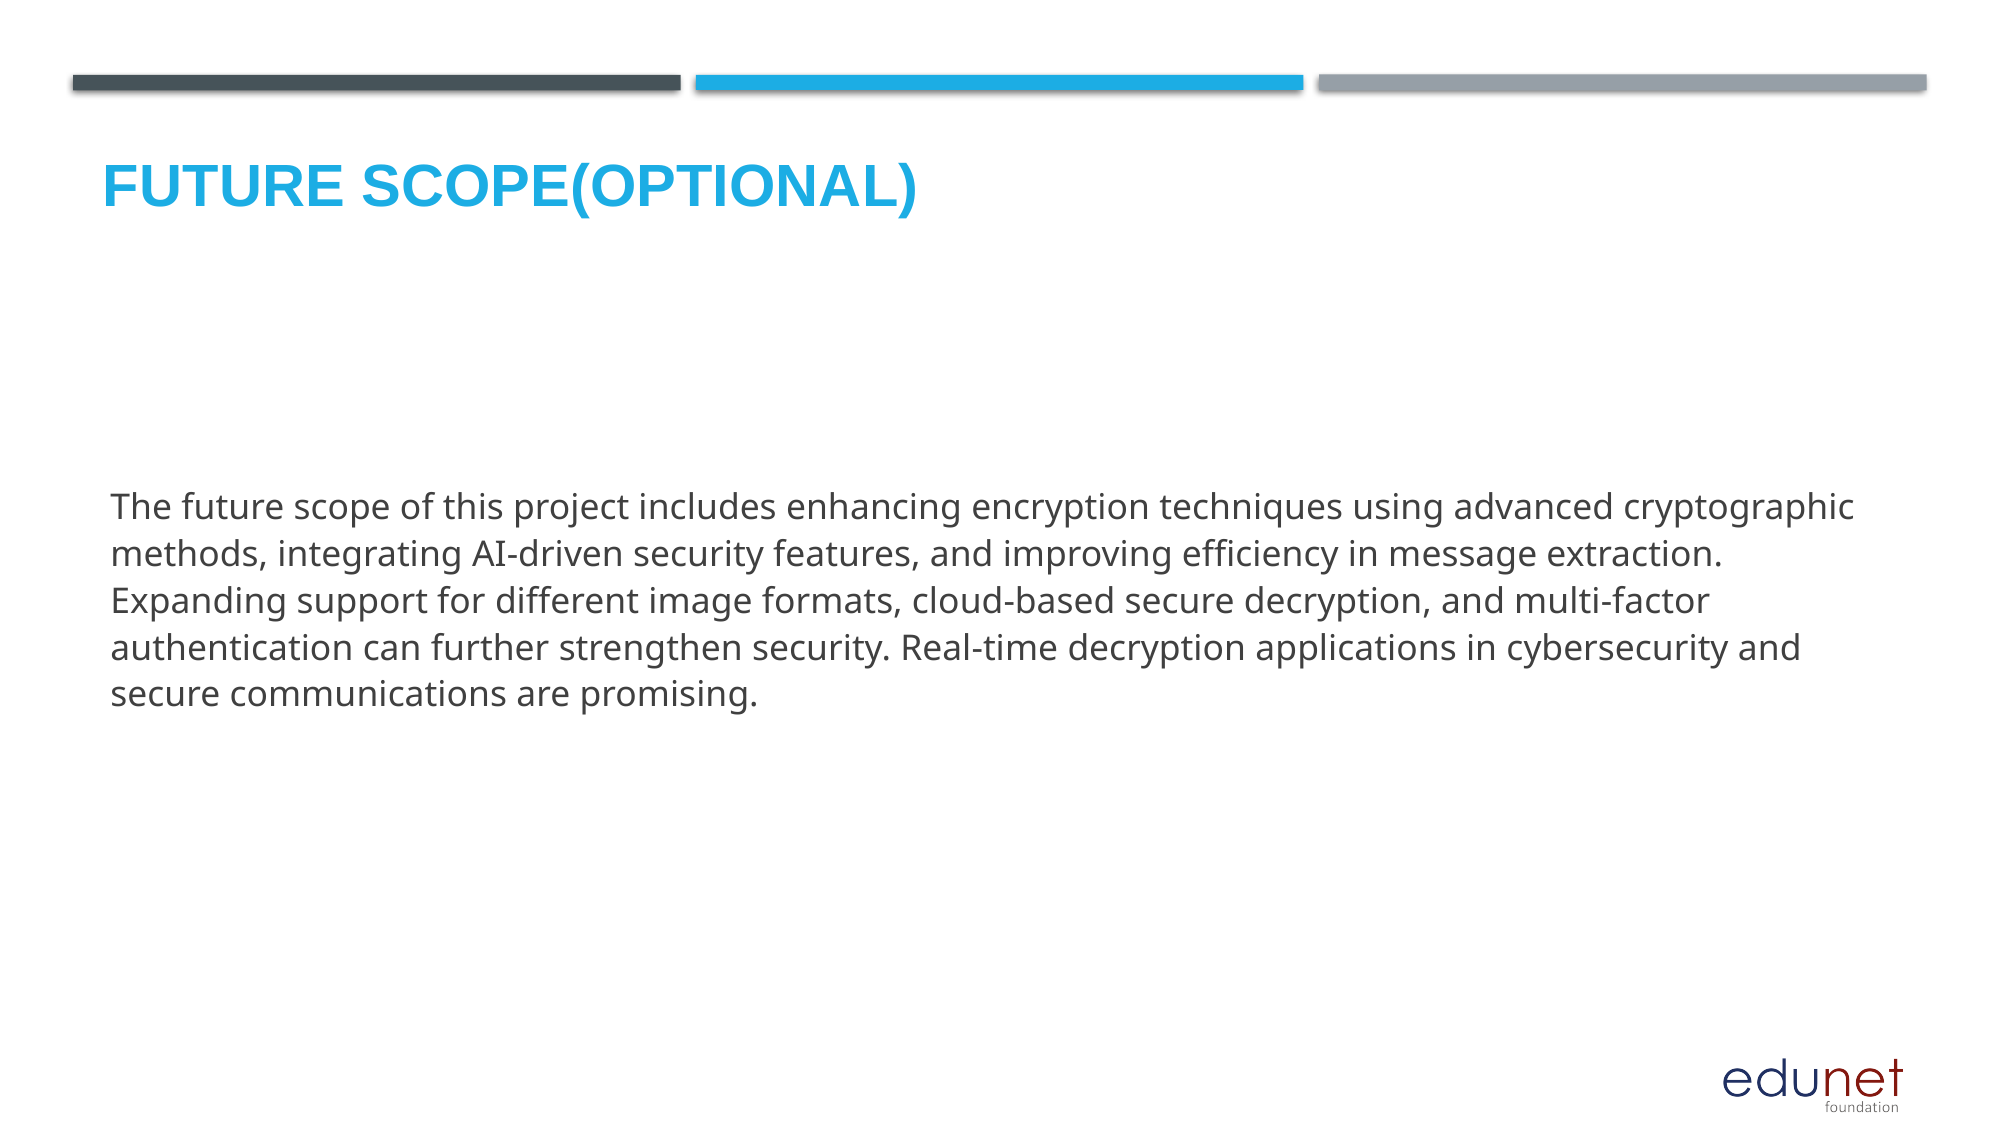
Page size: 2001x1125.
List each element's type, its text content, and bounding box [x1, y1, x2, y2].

text_box Future scope(optional) [87, 138, 1898, 226]
list The future scope of this project includes enhancing encryption techniques using advanced cryptographic methods, integrating AI-driven security features, and improving efficiency in message extraction. Expanding support for different image formats, cloud-based secure decryption, and multi-factor authentication can further strengthen security. Real-time decryption applications in cybersecurity and secure communications are promising. [95, 213, 1905, 981]
picture [1719, 1056, 1905, 1116]
